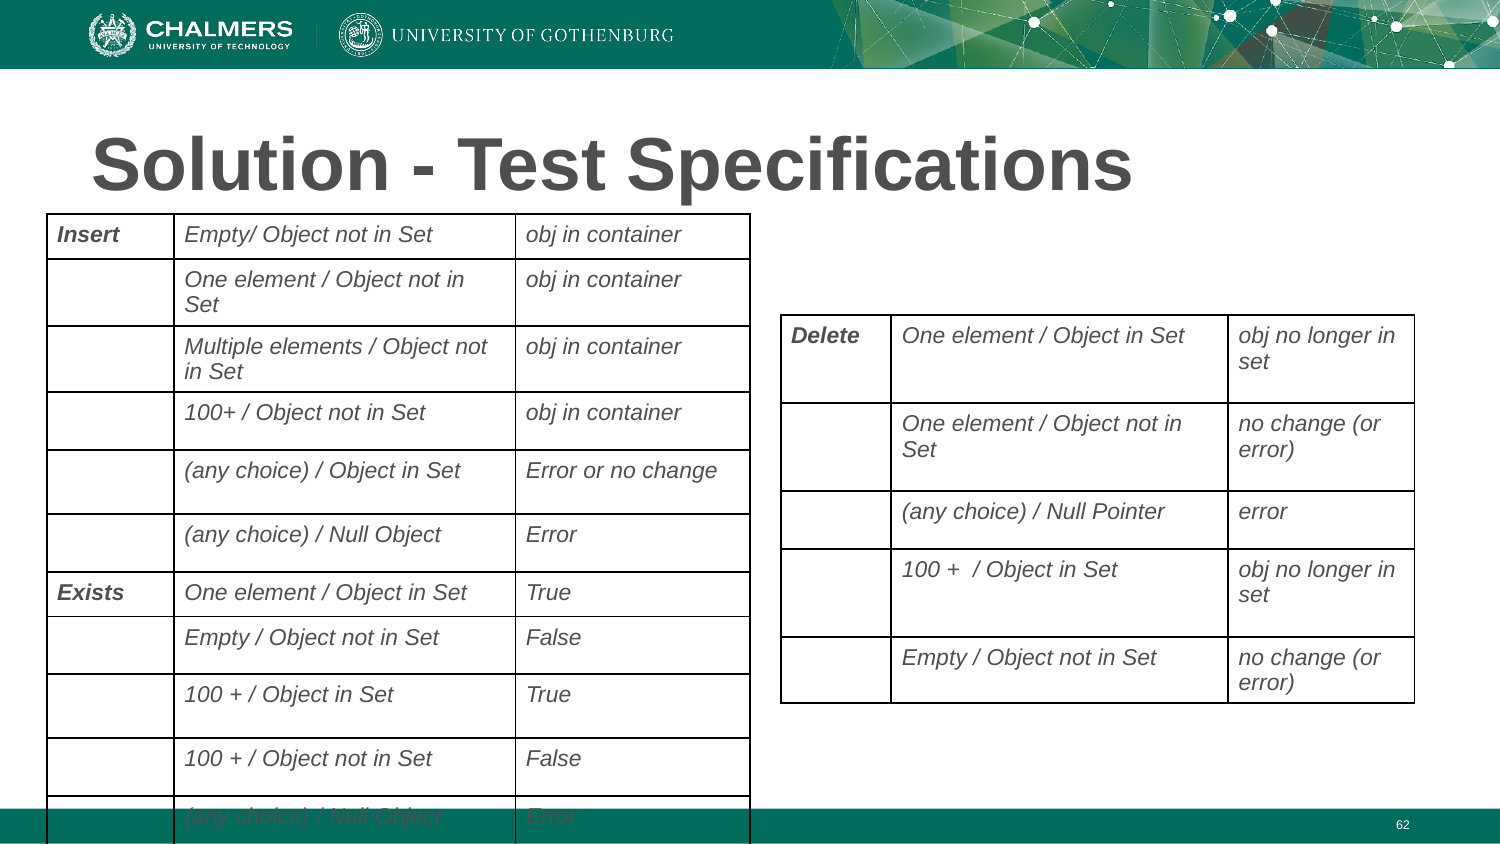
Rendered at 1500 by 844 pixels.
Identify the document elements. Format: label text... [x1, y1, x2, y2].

table_cell [48, 675, 173, 737]
table_cell [48, 515, 173, 571]
table_header One element / Object in Set [892, 316, 1227, 402]
table_cell Error [516, 797, 749, 844]
table_cell [48, 797, 173, 844]
picture [759, 0, 1500, 68]
table_cell True [516, 675, 749, 737]
table_cell 100 + / Object not in Set [175, 739, 515, 795]
table_cell One element / Object in Set [175, 573, 515, 616]
table_cell [48, 739, 173, 795]
table_cell [782, 638, 890, 702]
table_cell False [516, 617, 749, 673]
table_cell Empty / Object not in Set [175, 617, 515, 673]
table_cell [782, 404, 890, 490]
table_cell (any choice) / Null Object [175, 515, 515, 571]
table_cell [782, 550, 890, 636]
table_cell [48, 327, 173, 391]
table_cell Error or no change [516, 451, 749, 513]
table_cell One element / Object not in Set [175, 260, 515, 325]
table_cell True [516, 573, 749, 616]
table_cell Exists [48, 573, 173, 616]
table_cell no change (or error) [1229, 404, 1414, 490]
table_cell (any choice) / Null Pointer [892, 492, 1227, 548]
table_cell obj in container [516, 260, 749, 325]
table_cell Multiple elements / Object not in Set [175, 327, 515, 391]
table_cell [48, 617, 173, 673]
table_header Delete [782, 316, 890, 402]
table_cell error [1229, 492, 1414, 548]
table_cell no change (or error) [1229, 638, 1414, 702]
table_cell [782, 492, 890, 548]
table_cell 100 + / Object in Set [175, 675, 515, 737]
slide_number ‹#› [1074, 809, 1425, 844]
table_cell One element / Object not in Set [892, 404, 1227, 490]
table_cell [48, 260, 173, 325]
table_cell Error [516, 515, 749, 571]
table_cell obj in container [516, 327, 749, 391]
table_header Empty/ Object not in Set [175, 215, 515, 258]
table_cell (any choice) / Object in Set [175, 451, 515, 513]
title Solution - Test Specifications [76, 100, 1425, 211]
table_cell [48, 451, 173, 513]
table_cell [48, 393, 173, 449]
table_cell (any choice) / Null Object [175, 797, 515, 844]
table_cell 100+ / Object not in Set [175, 393, 515, 449]
table_cell False [516, 739, 749, 795]
table_header obj no longer in set [1229, 316, 1414, 402]
table_header obj in container [516, 215, 749, 258]
table_header Insert [48, 215, 173, 258]
table_cell Empty / Object not in Set [892, 638, 1227, 702]
table_cell obj no longer in set [1229, 550, 1414, 636]
table_cell obj in container [516, 393, 749, 449]
table_cell 100 + / Object in Set [892, 550, 1227, 636]
picture [64, 0, 696, 85]
